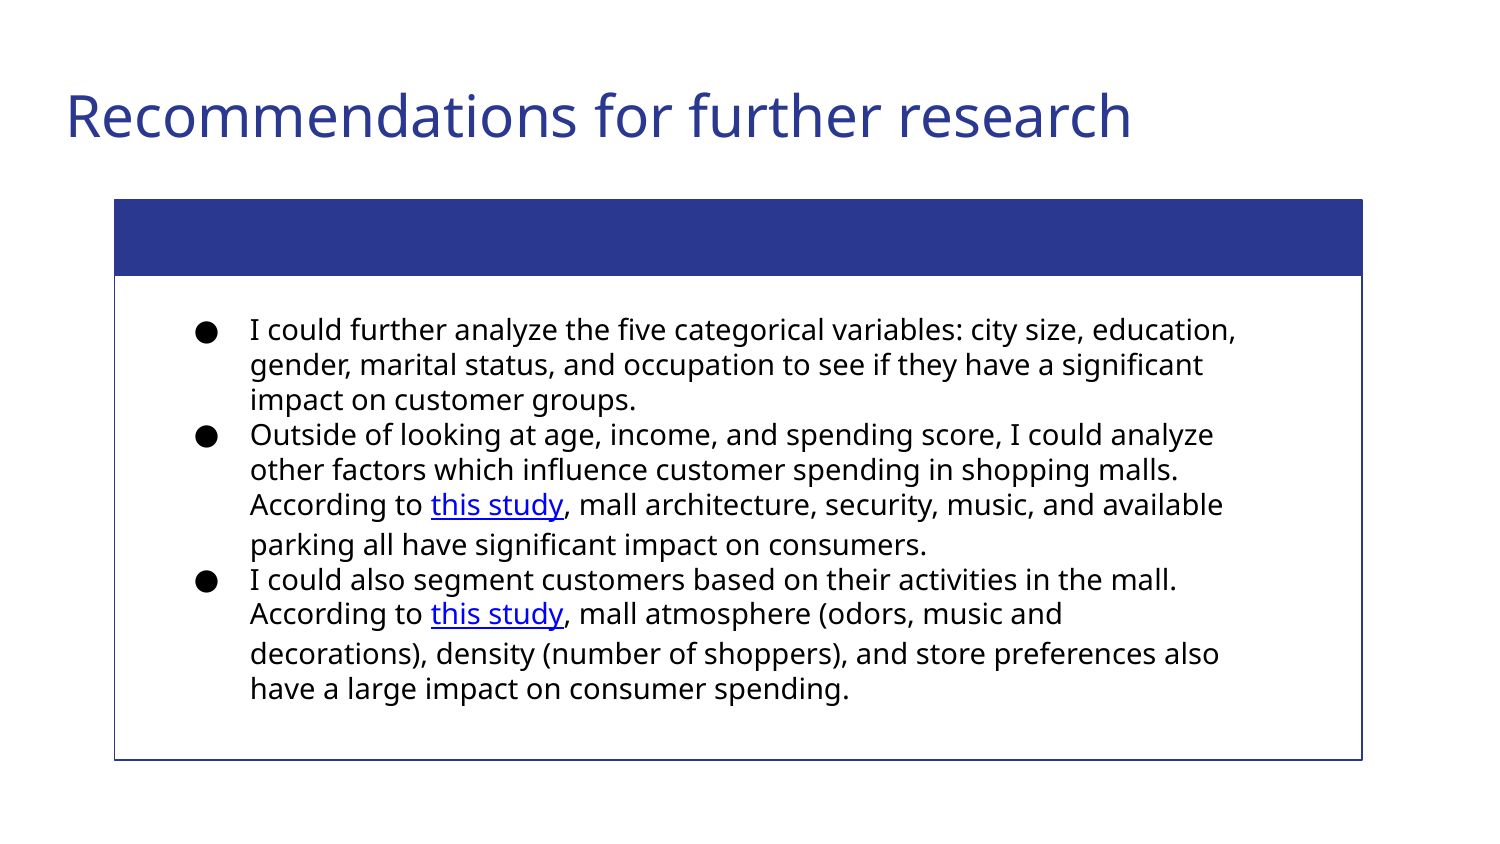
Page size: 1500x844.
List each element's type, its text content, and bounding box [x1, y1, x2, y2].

title Recommendations for further research [63, 76, 1425, 220]
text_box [113, 198, 1363, 762]
